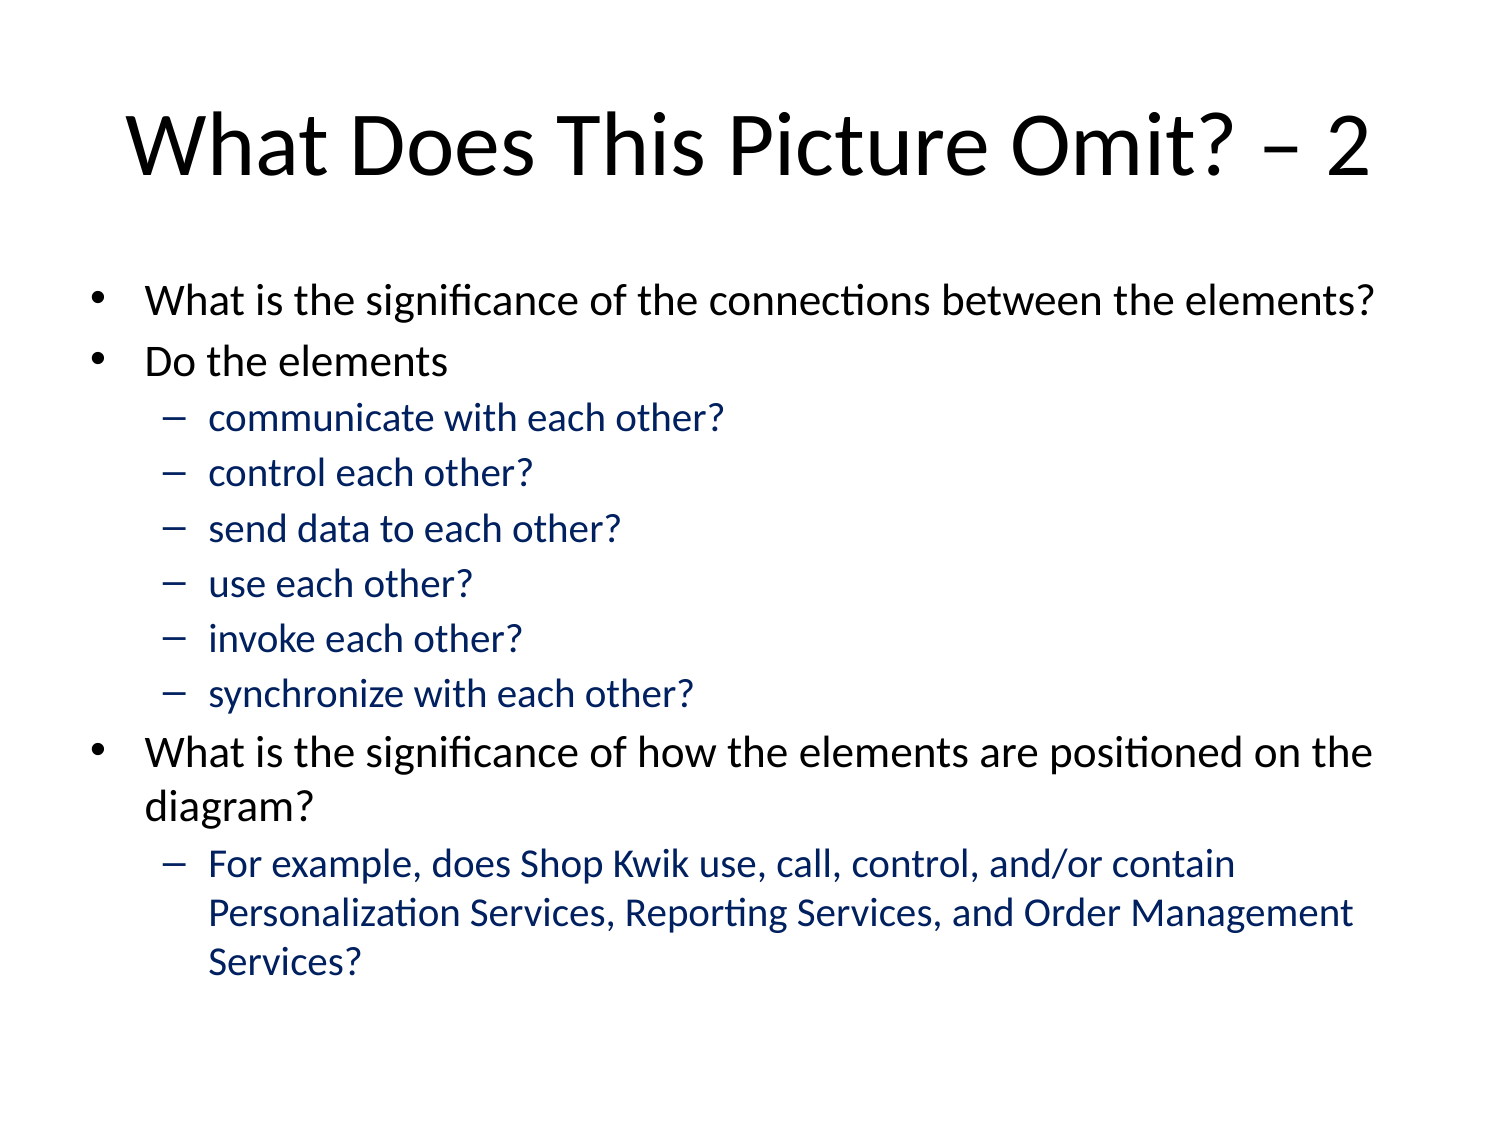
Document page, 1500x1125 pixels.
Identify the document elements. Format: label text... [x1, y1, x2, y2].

list What is the significance of the connections between the elements? Do the elements communicate with each other? control each other? send data to each other? use each other? invoke each other? synchronize with each other? What is the significance of how the elements are positioned on the diagram? For example, does Shop Kwik use, call, control, and/or contain Personalization Services, Reporting Services, and Order Management Services? [75, 262, 1425, 1005]
title What Does This Picture Omit? – 2 [75, 45, 1425, 233]
